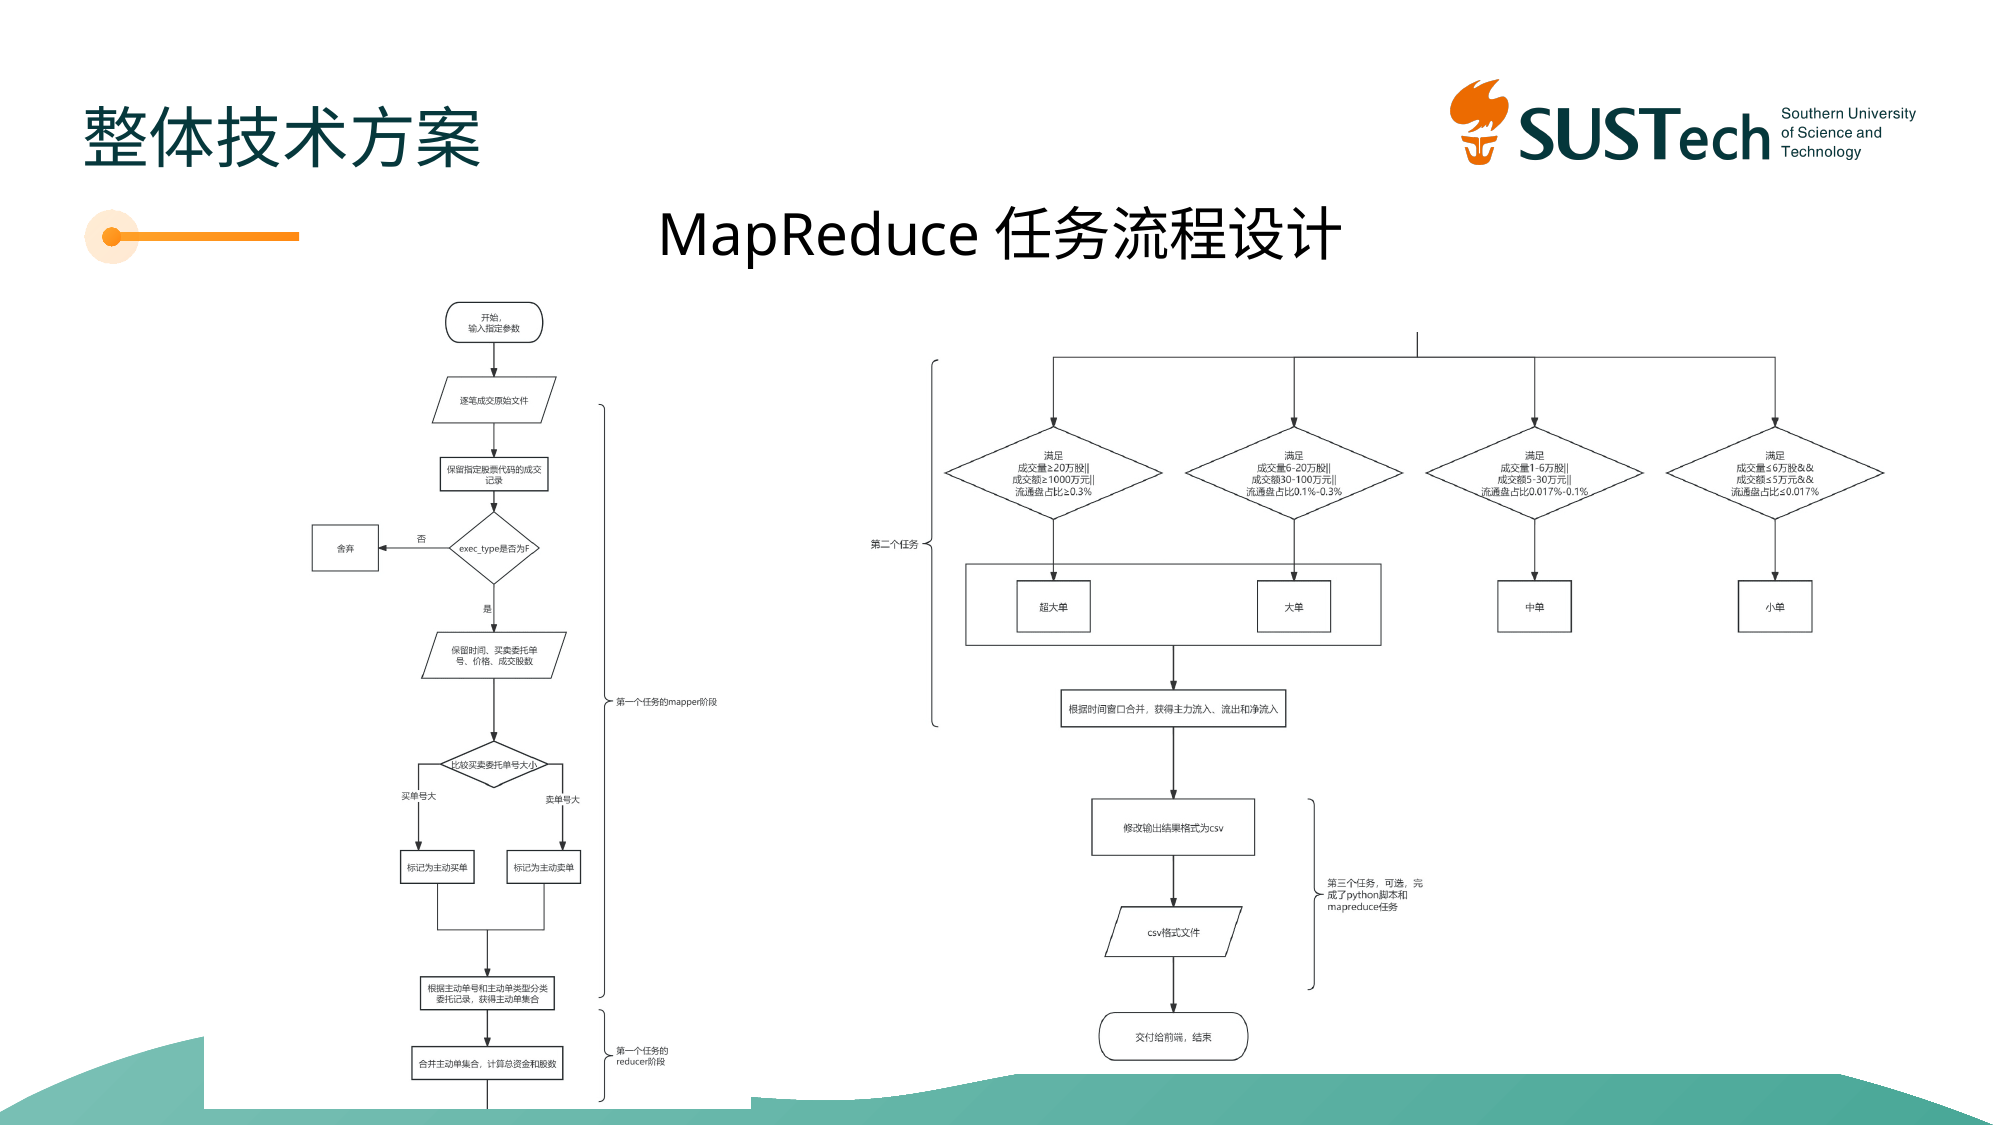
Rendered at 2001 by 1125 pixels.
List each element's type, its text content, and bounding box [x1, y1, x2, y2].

text_box 整体技术方案 [67, 88, 1520, 184]
picture [0, 297, 2000, 1125]
text_box MapReduce任务流程设计 [643, 189, 1392, 275]
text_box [84, 209, 300, 264]
picture [1450, 79, 1916, 165]
